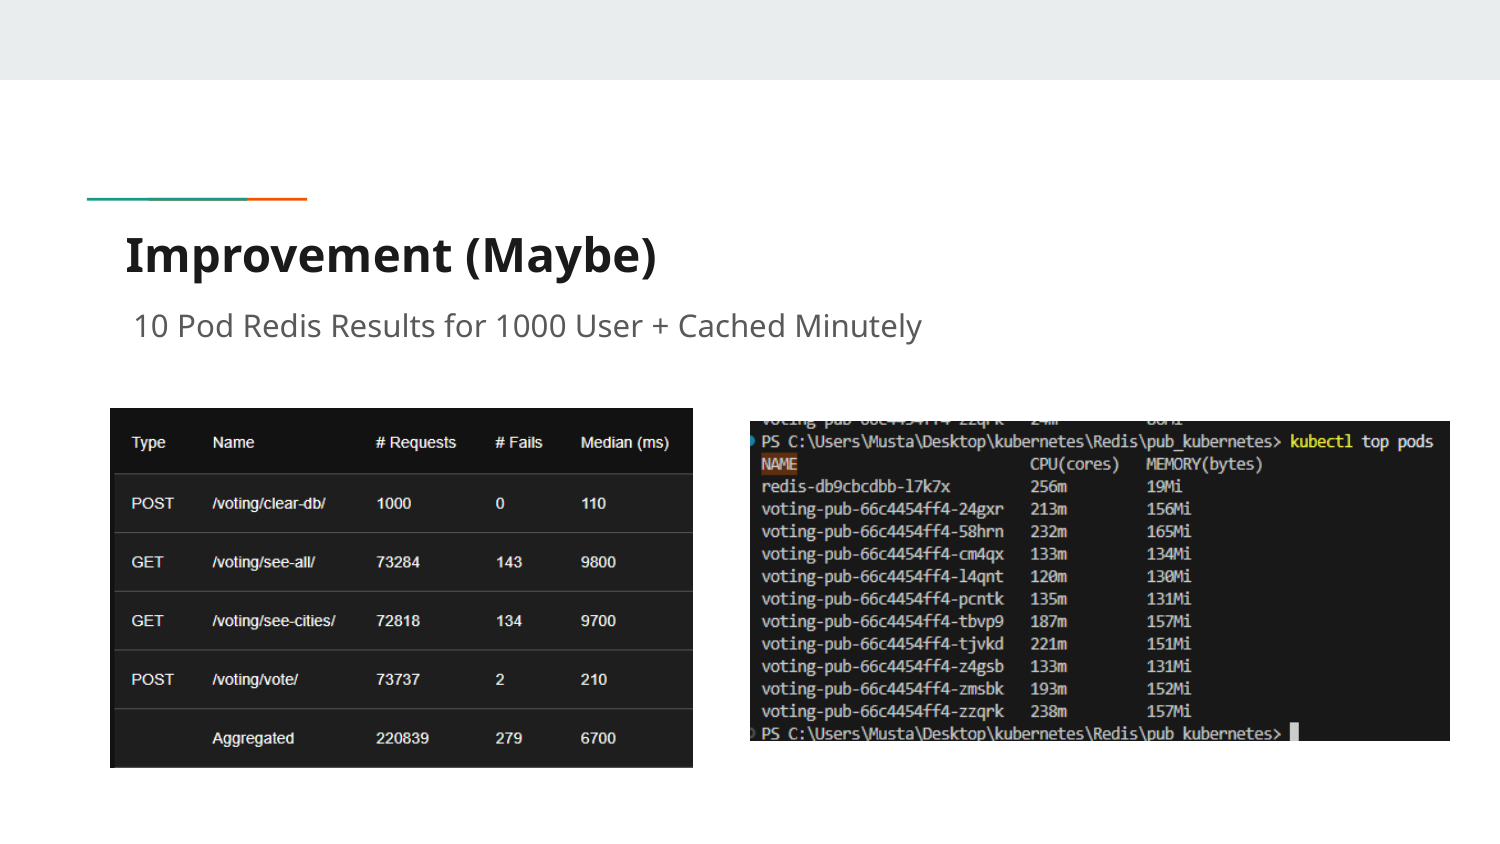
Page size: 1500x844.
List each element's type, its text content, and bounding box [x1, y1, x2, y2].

text_box 10 Pod Redis Results for 1000 User + Cached Minutely [118, 291, 949, 359]
picture [749, 421, 1450, 741]
picture [110, 407, 694, 768]
title Improvement (Maybe) [110, 210, 1372, 298]
